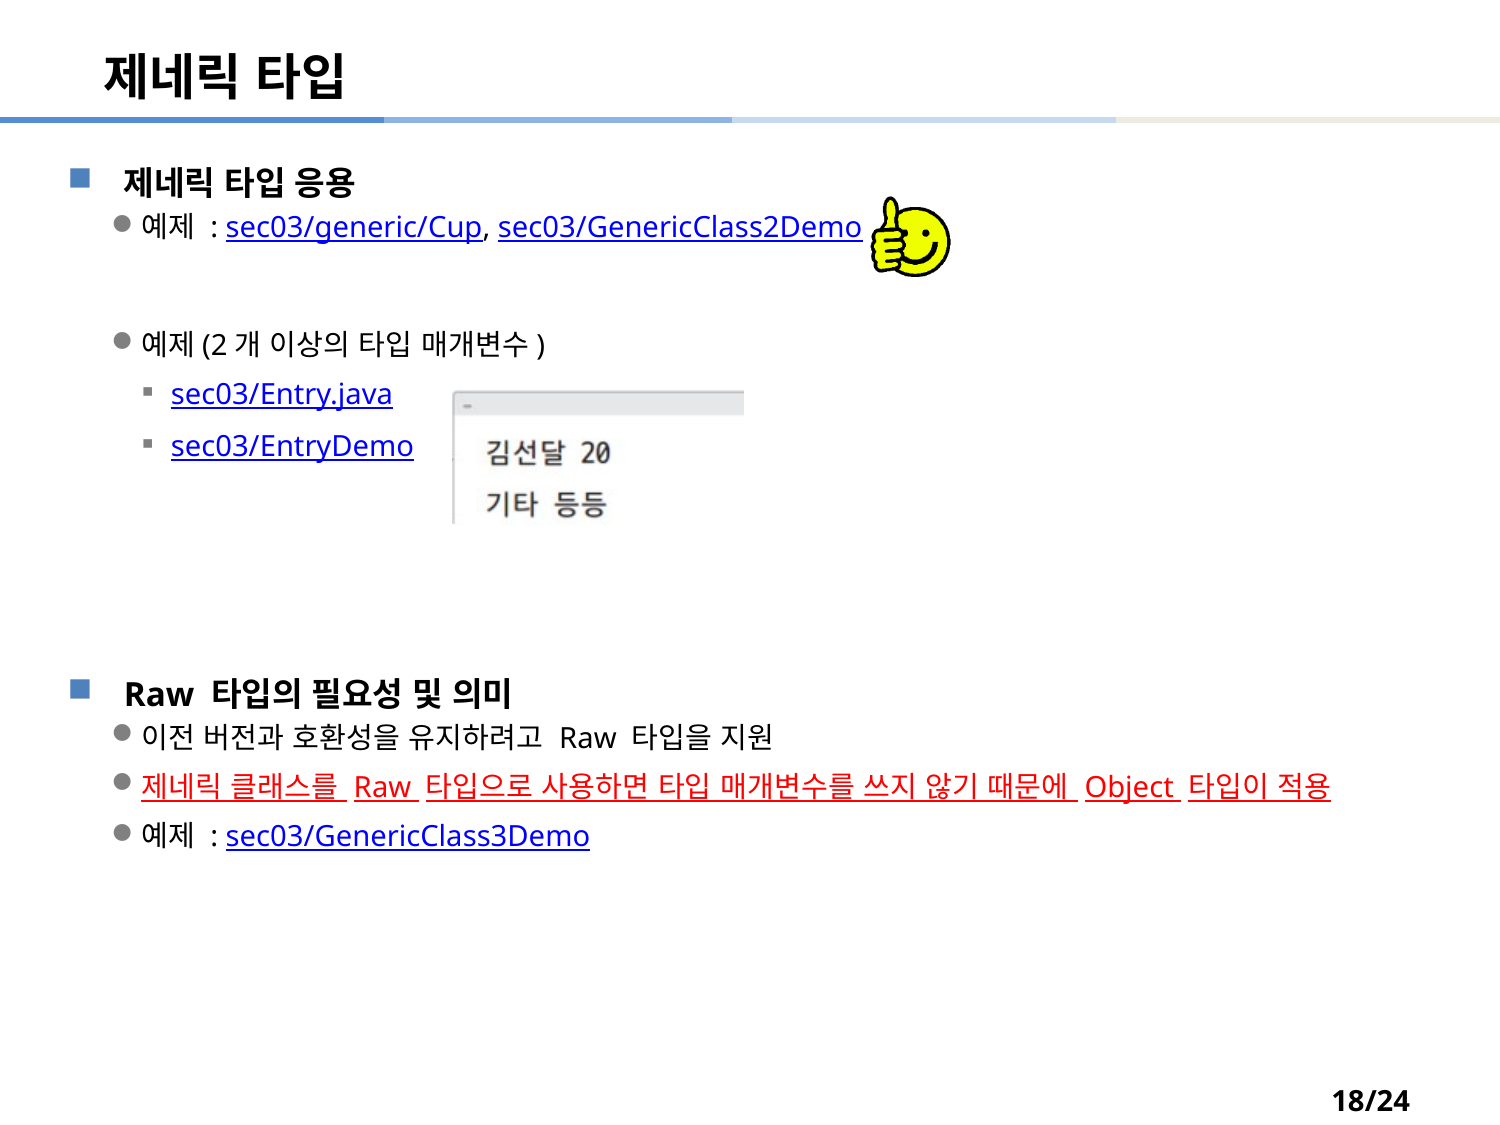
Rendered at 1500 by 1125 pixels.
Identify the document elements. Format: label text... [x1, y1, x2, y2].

title 제네릭 타입 [88, 30, 1330, 121]
picture [868, 193, 952, 277]
picture [452, 389, 745, 528]
list 제네릭 타입 응용 예제 : sec03/generic/Cup, sec03/GenericClass2Demo 예제(2개 이상의 타입 매개변수) sec03/Entry.java sec03/EntryDemo Raw 타입의 필요성 및 의미 이전 버전과 호환성을 유지하려고 Raw 타입을 지원 제네릭 클래스를 Raw 타입으로 사용하면 타입 매개변수를 쓰지 않기 때문에 Object 타입이 적용 예제 : sec03/GenericClass3Demo [52, 134, 1436, 1083]
